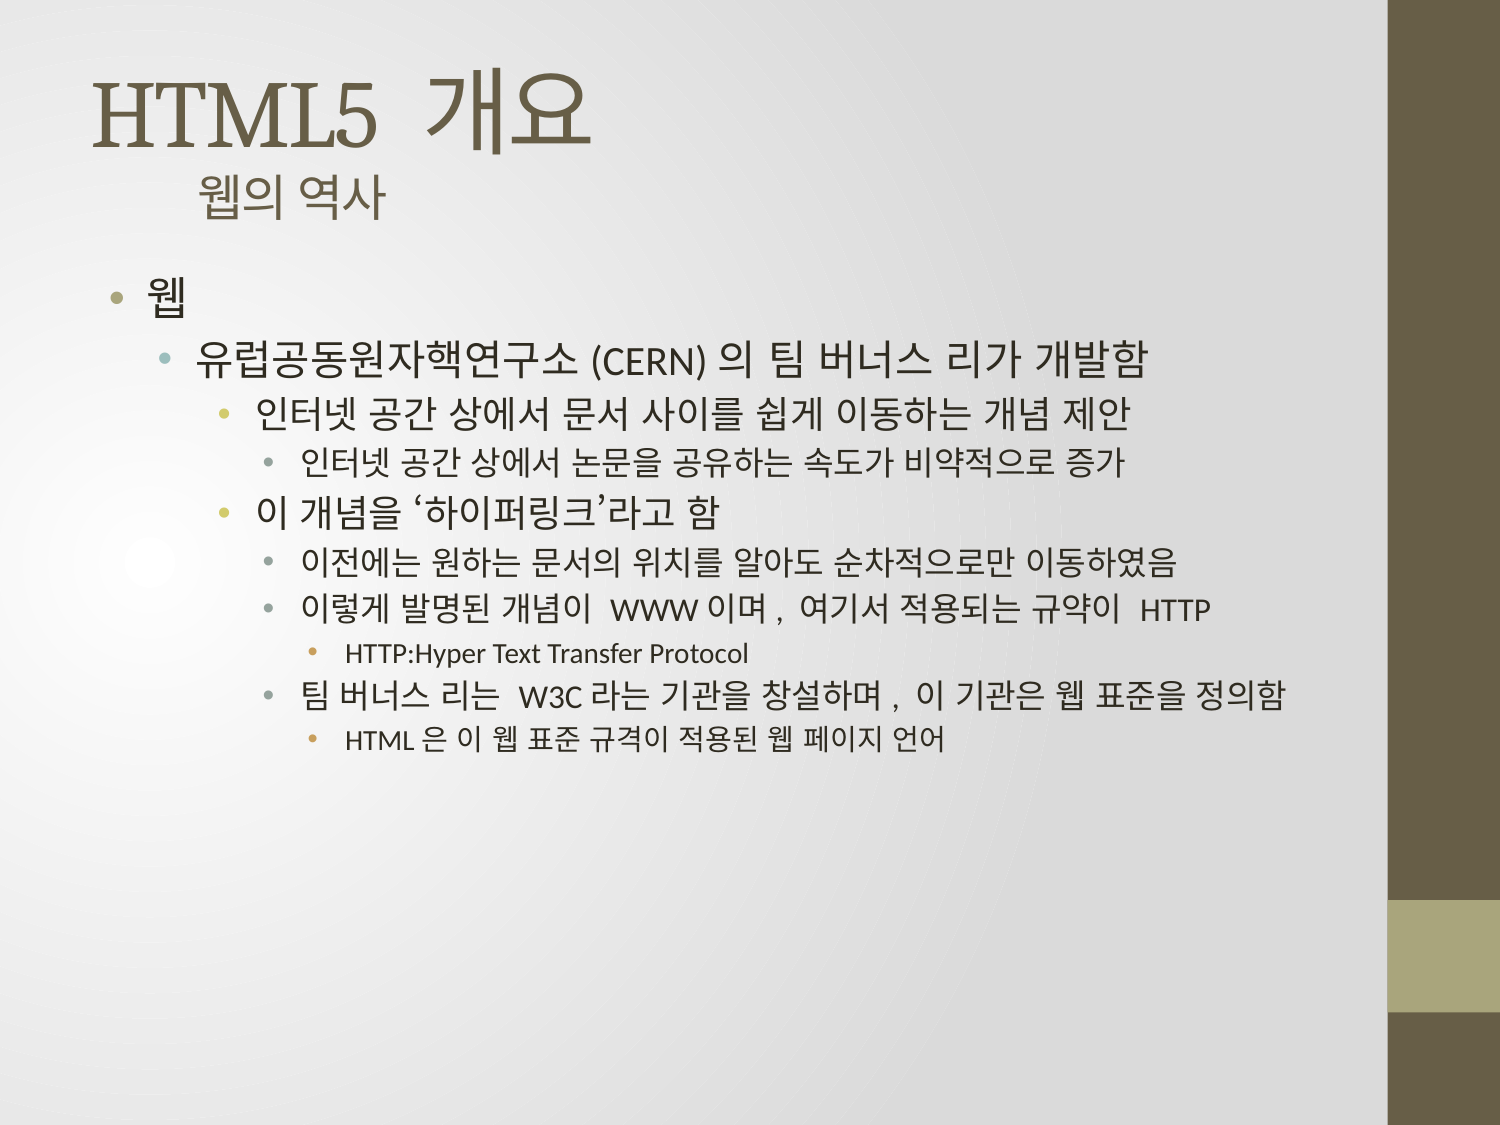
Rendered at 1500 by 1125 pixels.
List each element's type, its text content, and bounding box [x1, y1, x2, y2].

title HTML5 개요 웹의 역사 [75, 45, 1325, 233]
list 웹 유럽공동원자핵연구소(CERN)의 팀 버너스 리가 개발함 인터넷 공간 상에서 문서 사이를 쉽게 이동하는 개념 제안 인터넷 공간 상에서 논문을 공유하는 속도가 비약적으로 증가 이 개념을 ‘하이퍼링크’라고 함 이전에는 원하는 문서의 위치를 알아도 순차적으로만 이동하였음 이렇게 발명된 개념이 WWW이며, 여기서 적용되는 규약이 HTTP HTTP:Hyper Text Transfer Protocol 팀 버너스 리는 W3C라는 기관을 창설하며, 이 기관은 웹 표준을 정의함 HTML은 이 웹 표준 규격이 적용된 웹 페이지 언어 [75, 262, 1436, 1050]
